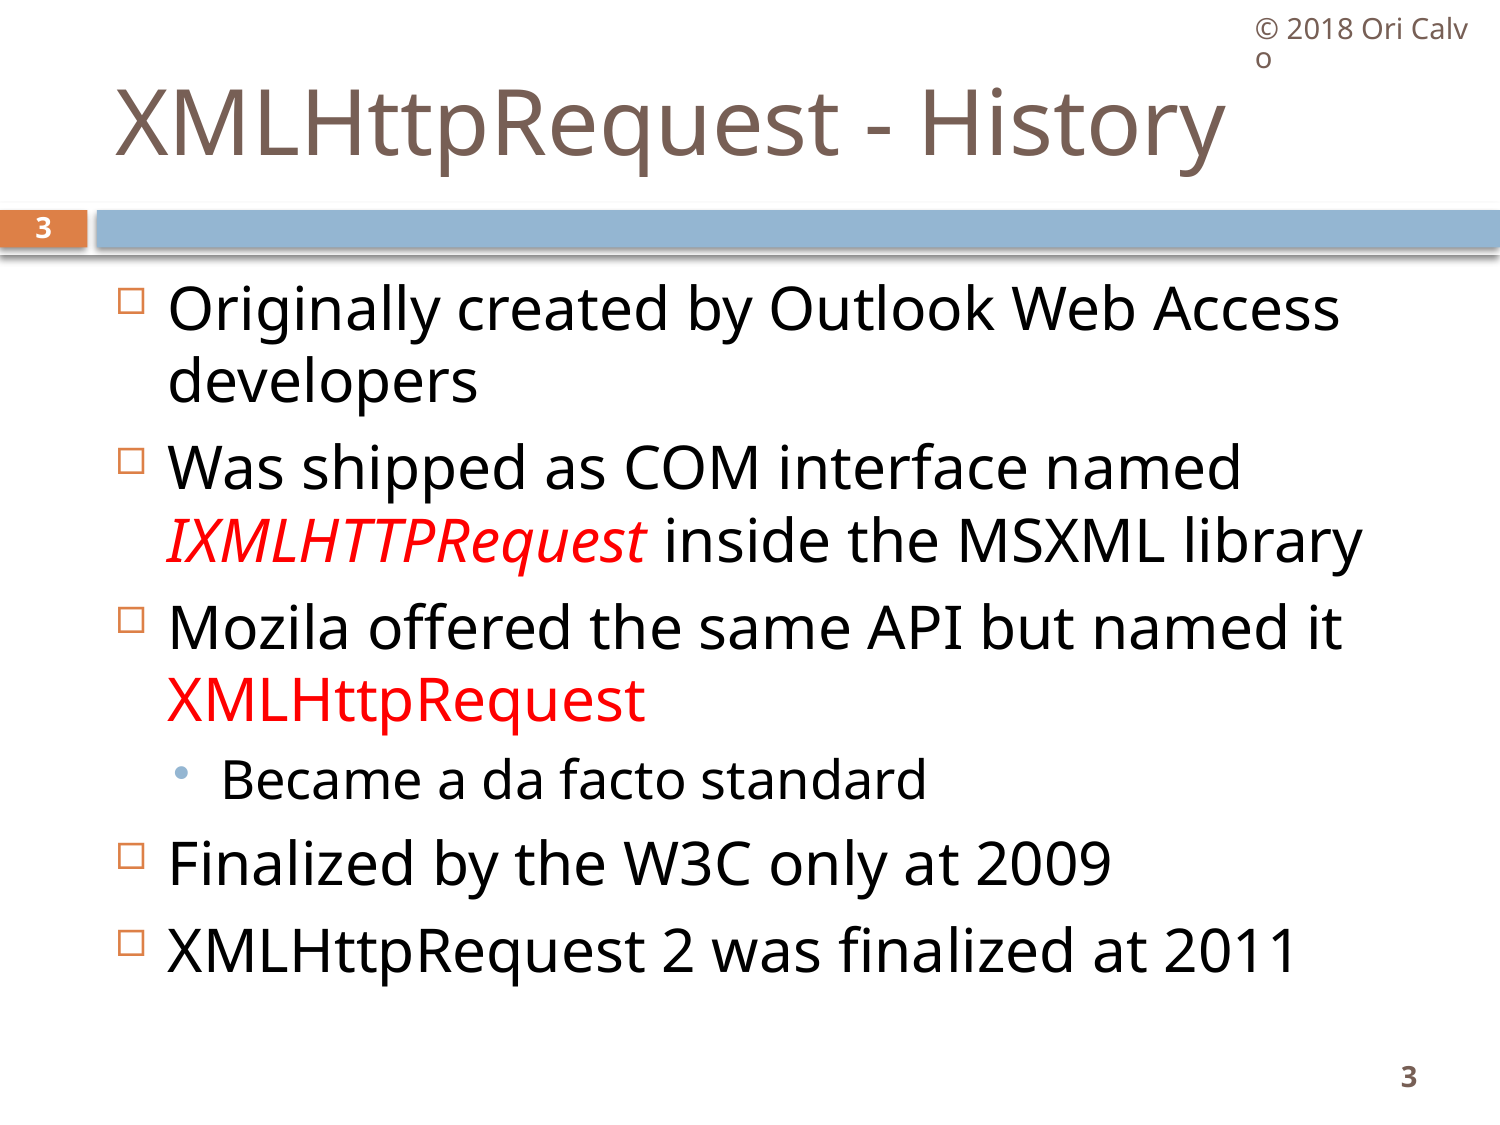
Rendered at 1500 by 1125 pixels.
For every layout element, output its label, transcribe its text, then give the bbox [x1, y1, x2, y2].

footer © 2018 Ori Calvo [1240, 0, 1500, 60]
list Originally created by Outlook Web Access developers Was shipped as COM interface named IXMLHTTPRequest inside the MSXML library Mozila offered the same API but named it XMLHttpRequest Became a da facto standard Finalized by the W3C only at 2009 XMLHttpRequest 2 was finalized at 2011 [100, 262, 1438, 1000]
slide_number 3 [0, 208, 88, 249]
title XMLHttpRequest - History [100, 37, 1438, 200]
